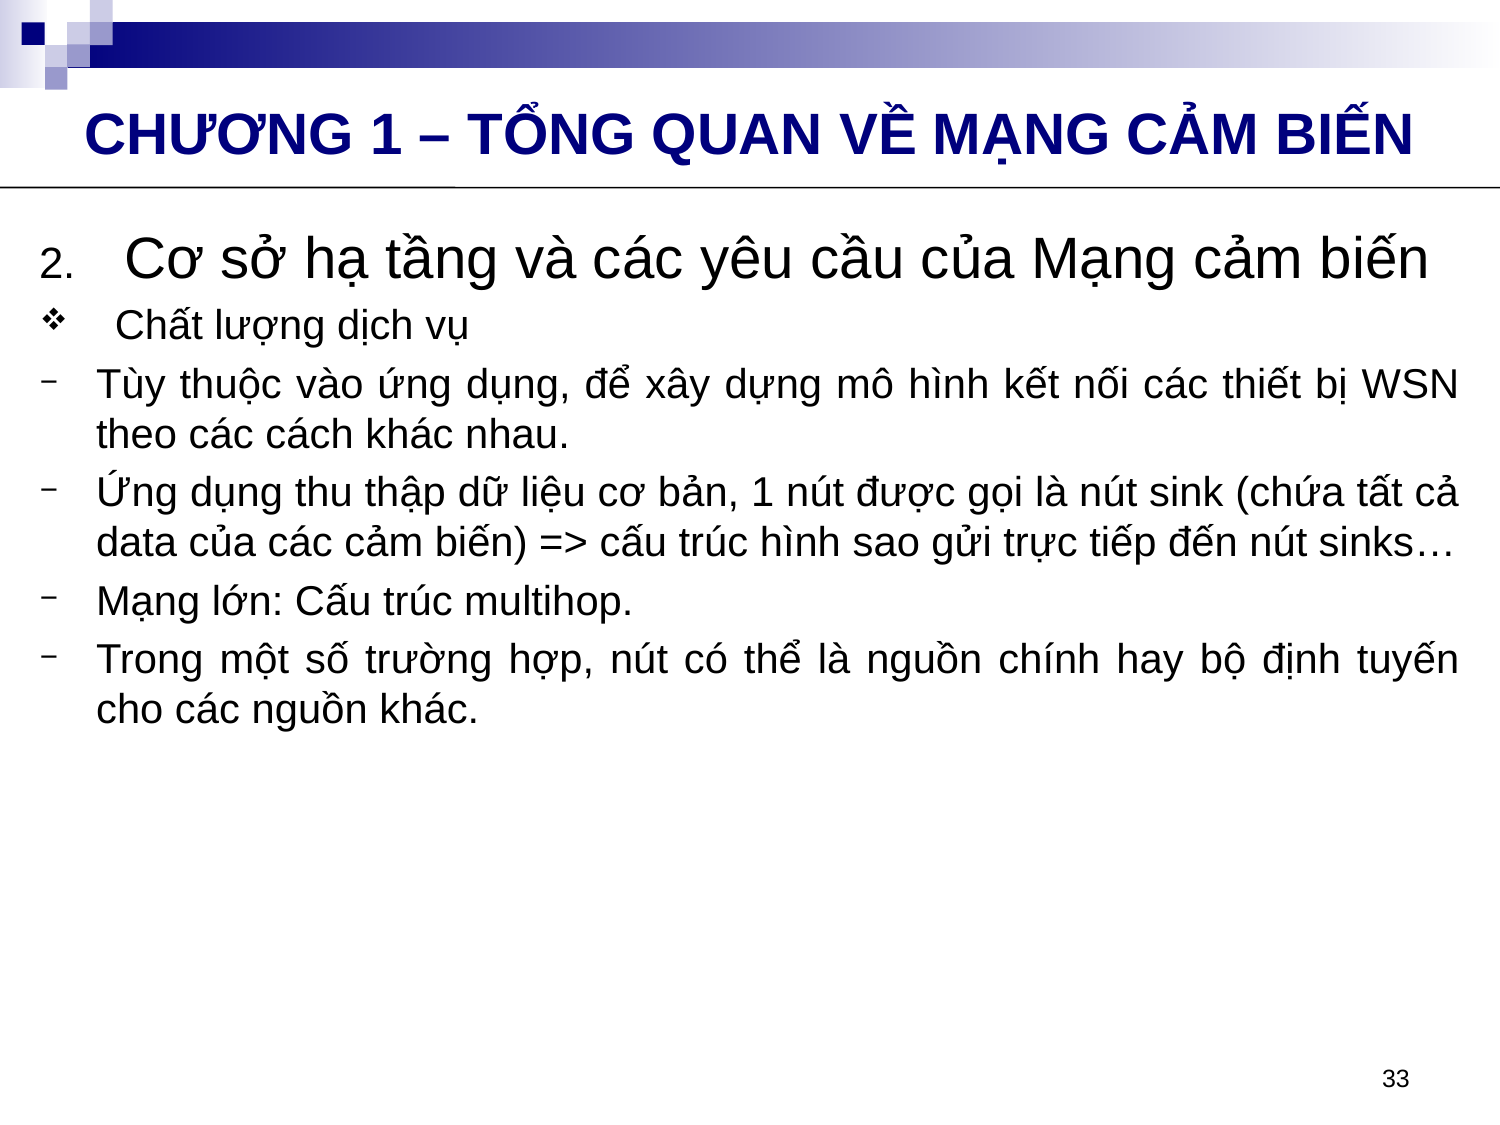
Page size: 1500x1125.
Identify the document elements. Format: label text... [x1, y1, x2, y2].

text_box CHƯƠNG 1 – TỔNG QUAN VỀ MẠNG CẢM BIẾN [0, 75, 1500, 187]
slide_number 33 [1074, 1075, 1426, 1101]
text_box Cơ sở hạ tầng và các yêu cầu của Mạng cảm biến Chất lượng dịch vụ Tùy thuộc vào ứng dụng, để xây dựng mô hình kết nối các thiết bị WSN theo các cách khác nhau. Ứng dụng thu thập dữ liệu cơ bản, 1 nút được gọi là nút sink (chứa tất cả data của các cảm biến) => cấu trúc hình sao gửi trực tiếp đến nút sinks… Mạng lớn: Cấu trúc multihop. Trong một số trường hợp, nút có thể là nguồn chính hay bộ định tuyến cho các nguồn khác. [24, 212, 1475, 1075]
